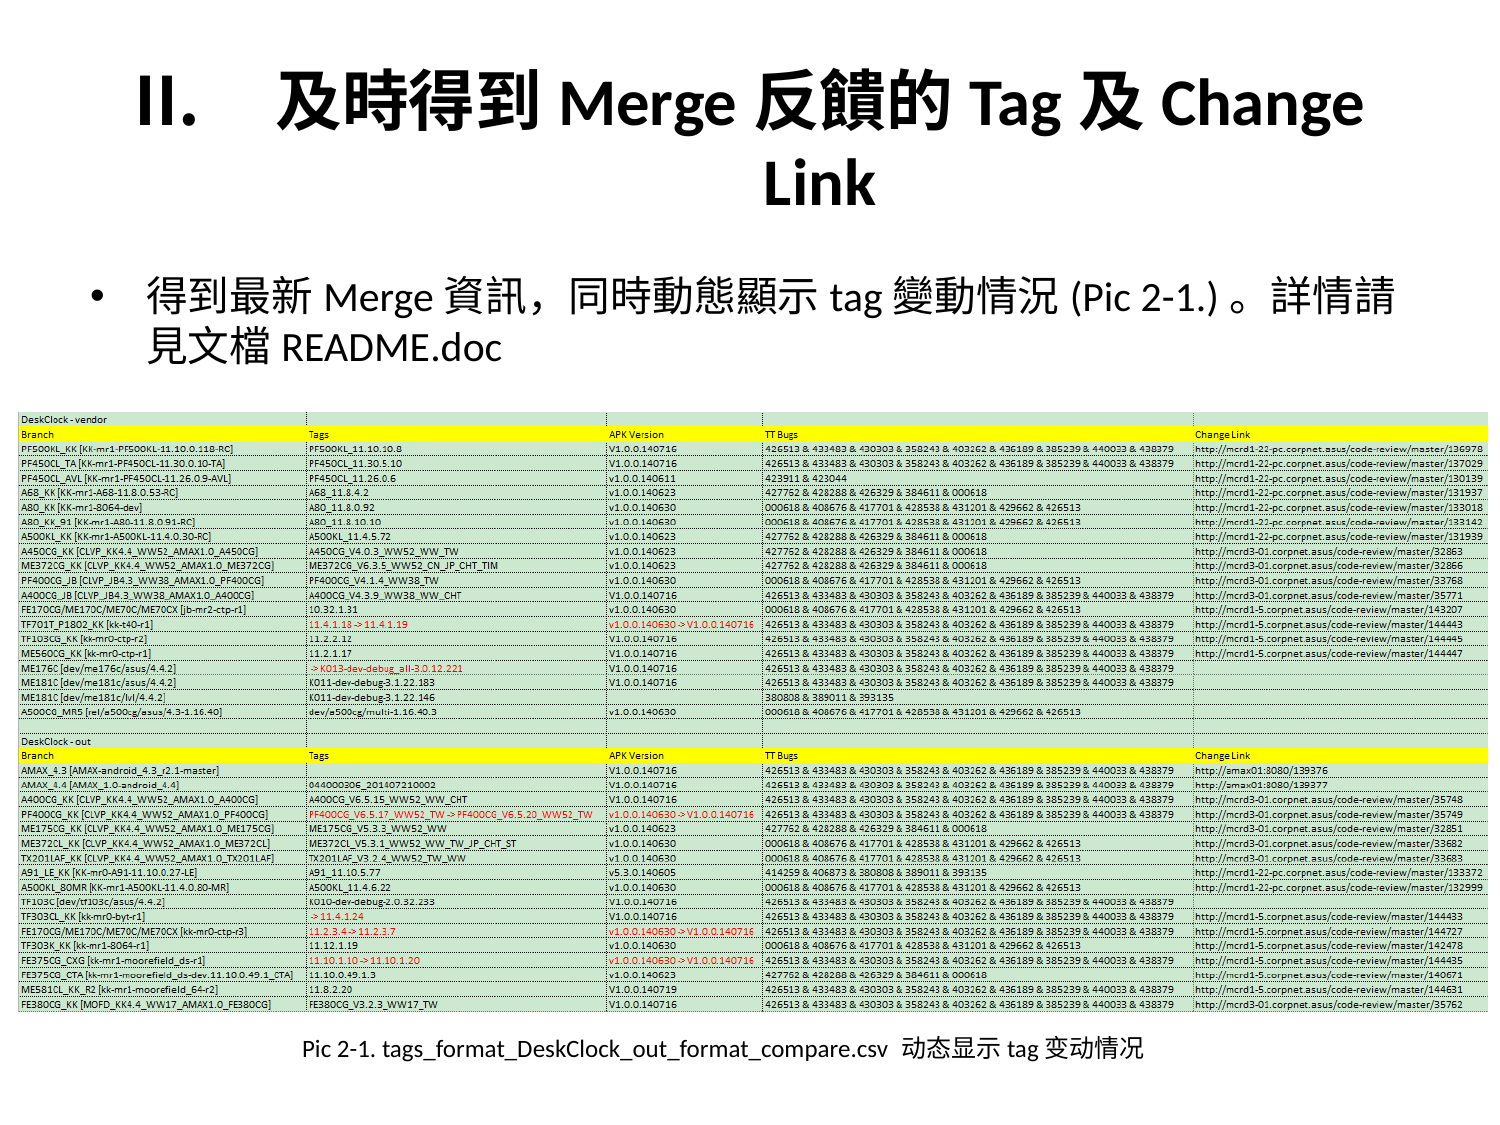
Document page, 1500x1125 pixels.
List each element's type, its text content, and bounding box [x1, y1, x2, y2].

text_box Pic 2-1. tags_format_DeskClock_out_format_compare.csv 动态显示tag变动情况 [287, 1025, 1188, 1070]
list 得到最新Merge資訊，同時動態顯示tag變動情況(Pic 2-1.)。詳情請見文檔README.doc [75, 262, 1425, 410]
title 及時得到Merge反饋的Tag及Change Link [75, 45, 1425, 233]
picture [18, 412, 1488, 1012]
